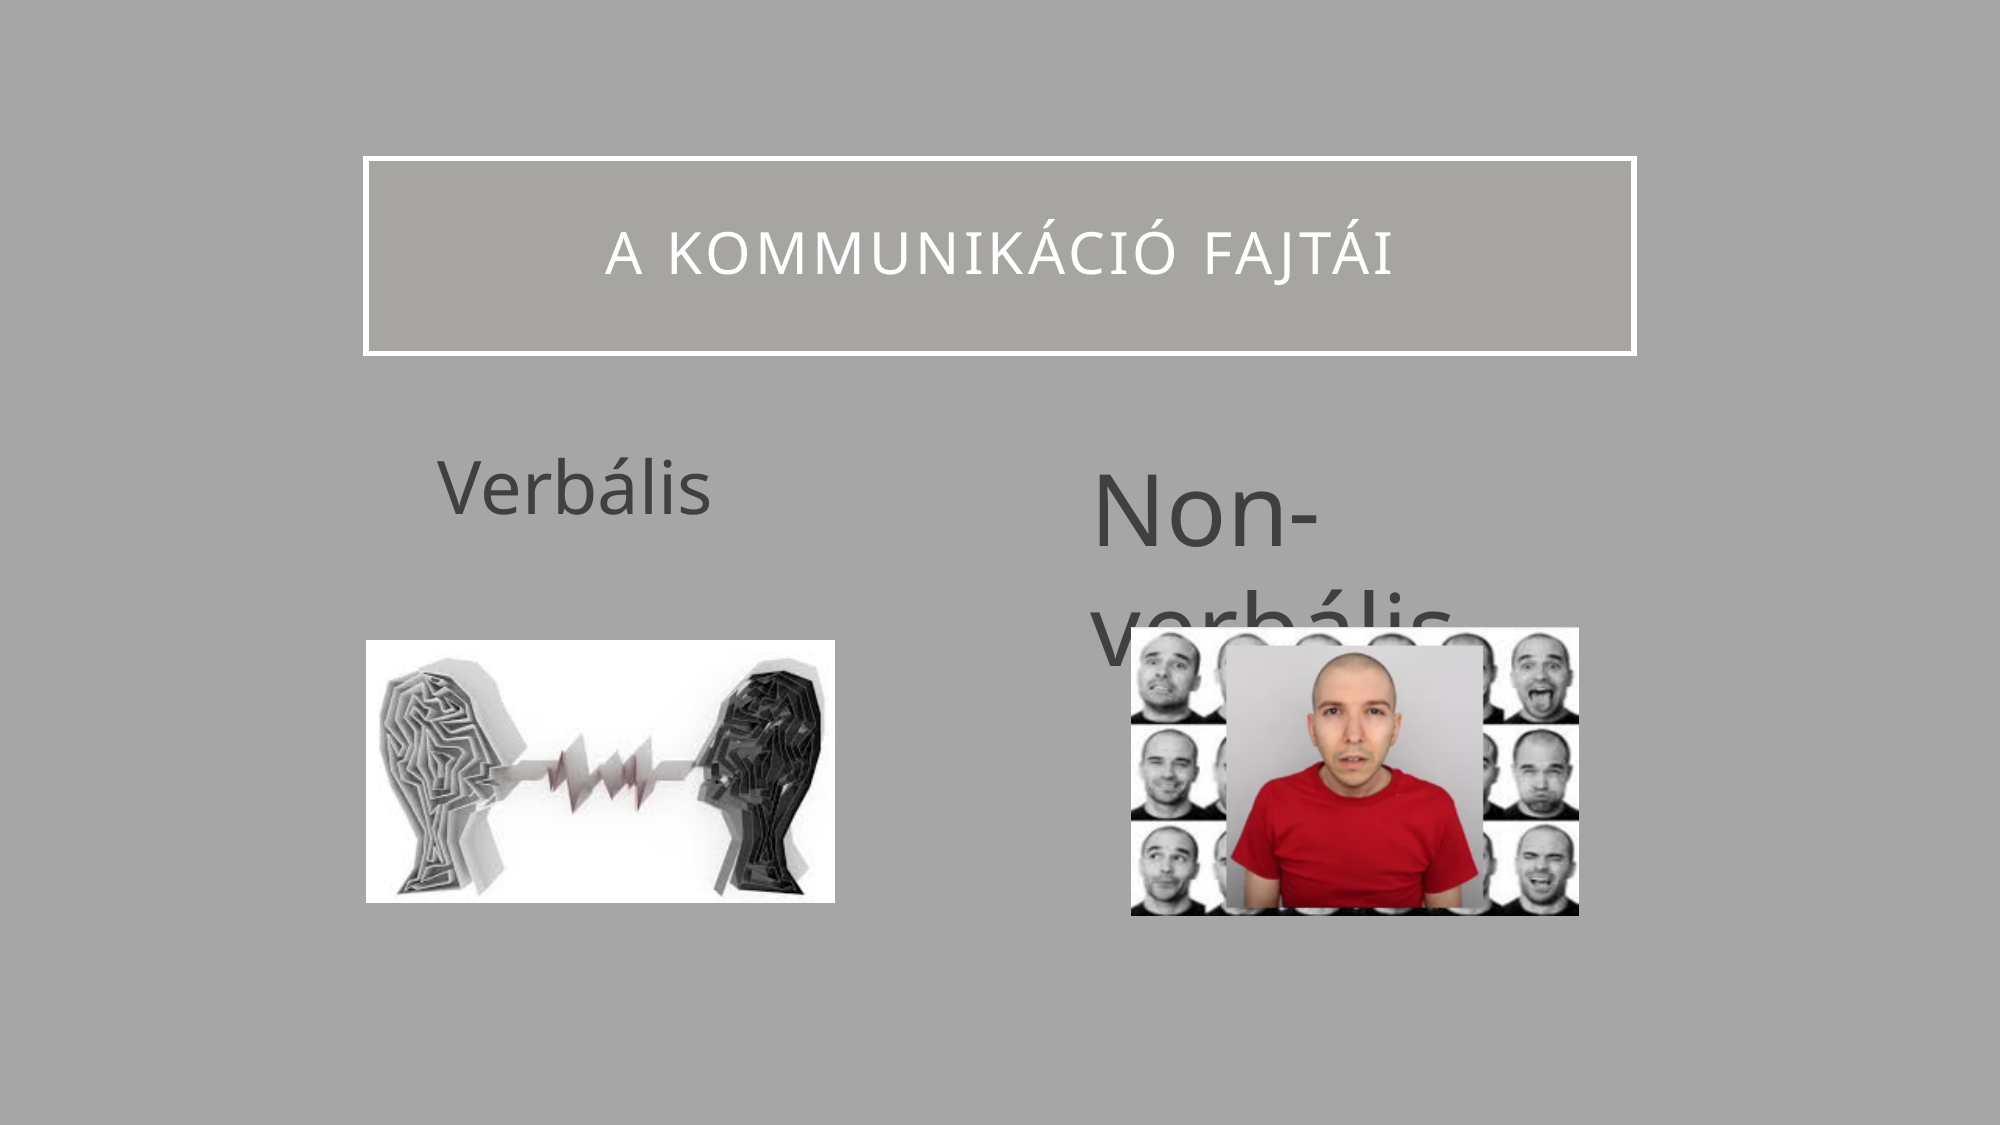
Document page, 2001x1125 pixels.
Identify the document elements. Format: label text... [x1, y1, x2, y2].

title A kommunikáció fajtái [363, 156, 1637, 356]
list Verbális [422, 432, 779, 582]
text_box Non-verbális [1076, 438, 1634, 694]
picture [365, 640, 835, 903]
picture [1131, 627, 1579, 916]
